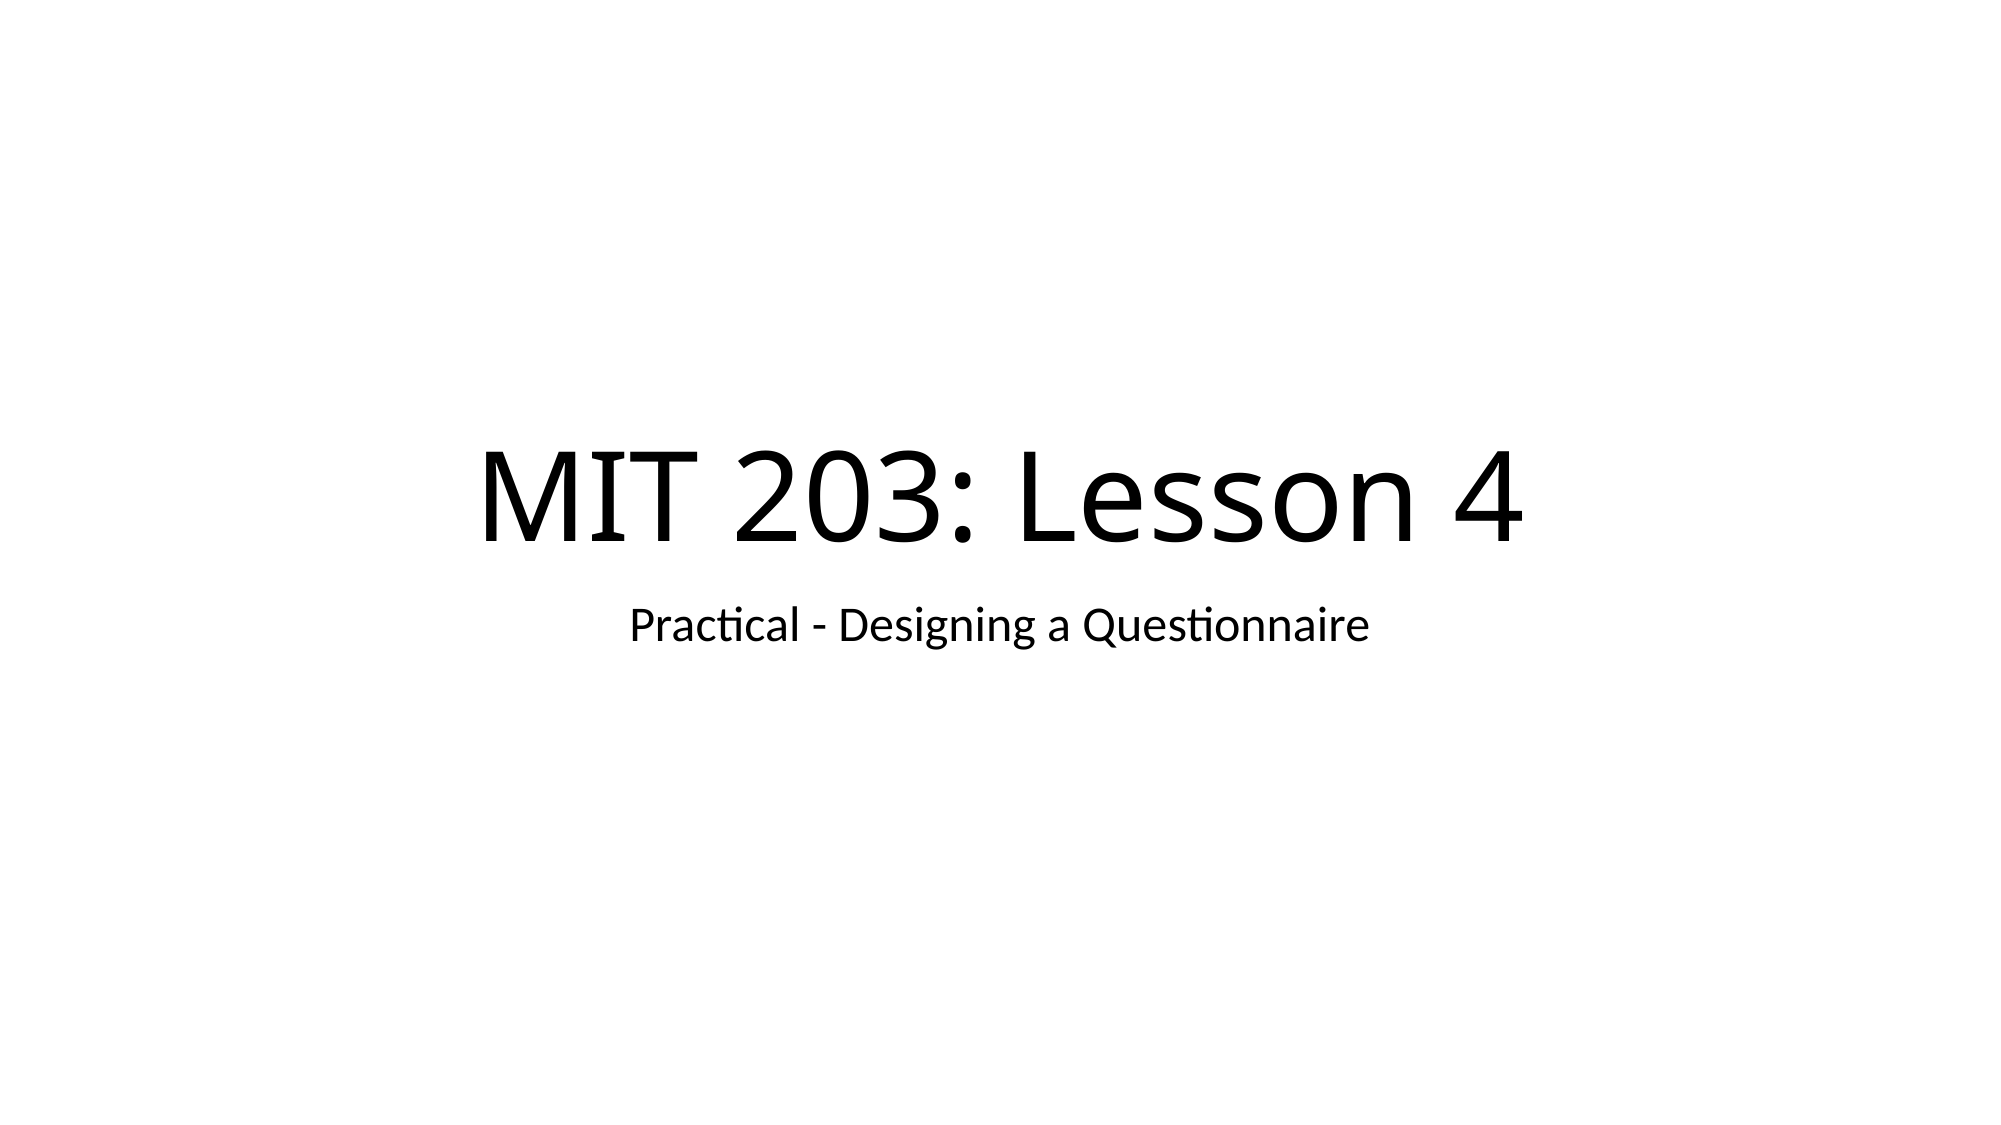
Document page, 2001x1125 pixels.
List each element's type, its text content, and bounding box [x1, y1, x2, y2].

subtitle Practical - Designing a Questionnaire [249, 590, 1750, 863]
title MIT 203: Lesson 4 [249, 184, 1750, 576]
